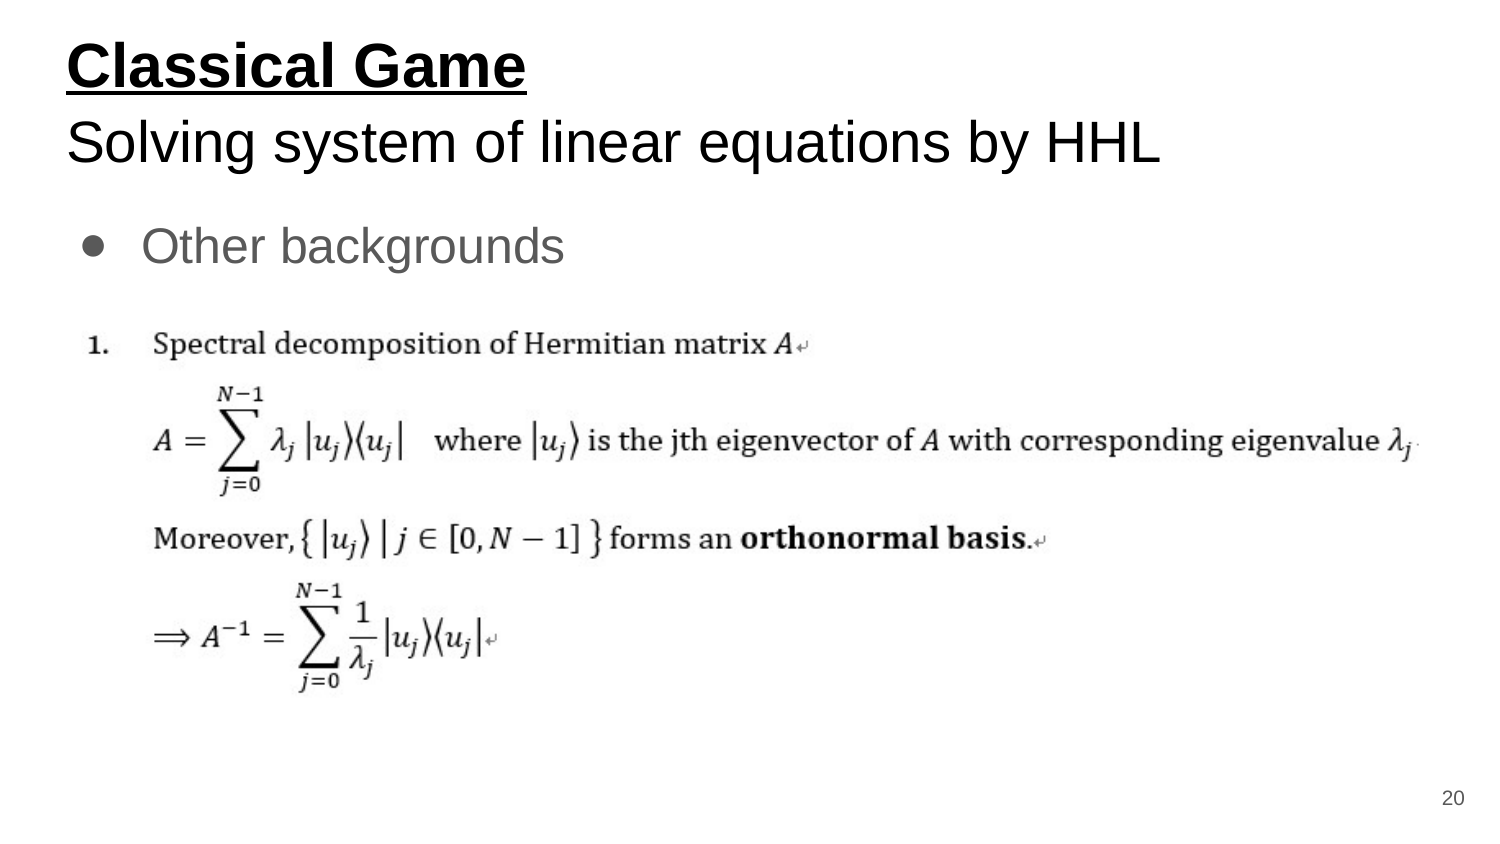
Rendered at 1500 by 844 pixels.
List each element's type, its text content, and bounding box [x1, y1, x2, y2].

list Other backgrounds [51, 189, 1449, 750]
title Classical Game Solving system of linear equations by HHL [51, 10, 1449, 182]
picture [81, 317, 1419, 708]
slide_number ‹#› [1389, 764, 1480, 830]
